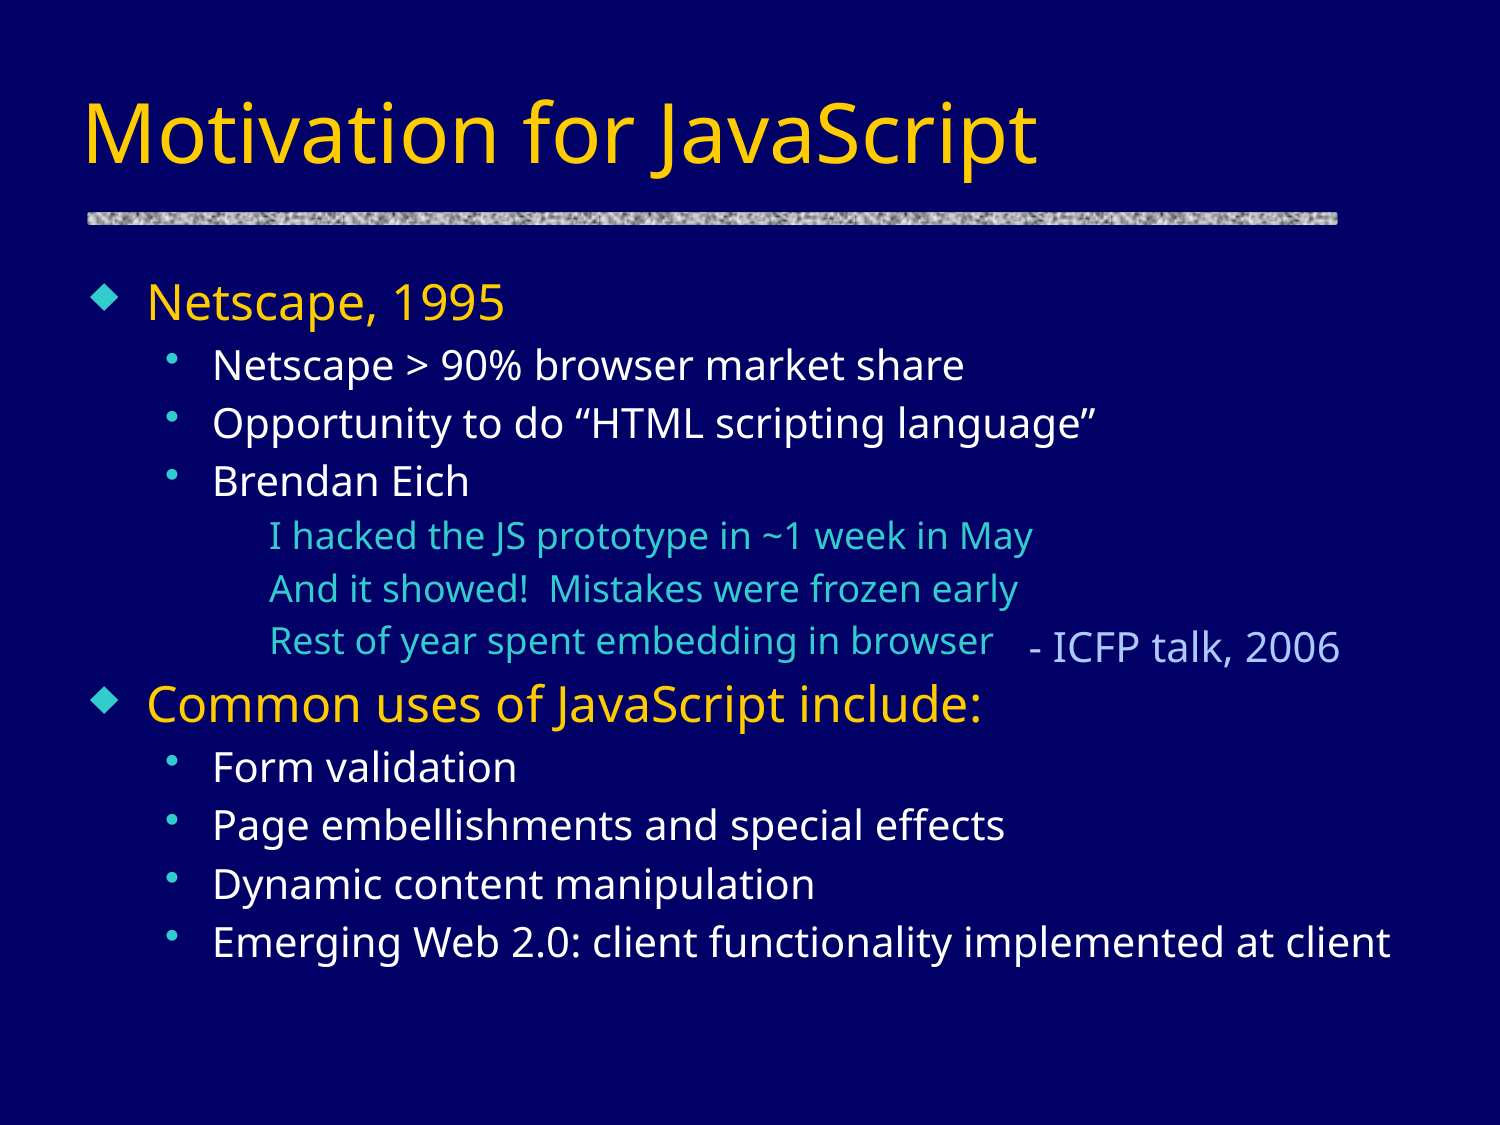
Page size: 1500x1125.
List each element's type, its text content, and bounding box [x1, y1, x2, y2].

title Motivation for JavaScript [66, 37, 1342, 188]
picture [87, 212, 1338, 225]
list Netscape, 1995 Netscape > 90% browser market share Opportunity to do “HTML scripting language” Brendan Eich I hacked the JS prototype in ~1 week in May And it showed! Mistakes were frozen early Rest of year spent embedding in browser Common uses of JavaScript include: Form validation Page embellishments and special effects Dynamic content manipulation Emerging Web 2.0: client functionality implemented at client [74, 262, 1417, 994]
text_box - ICFP talk, 2006 [928, 613, 1356, 679]
